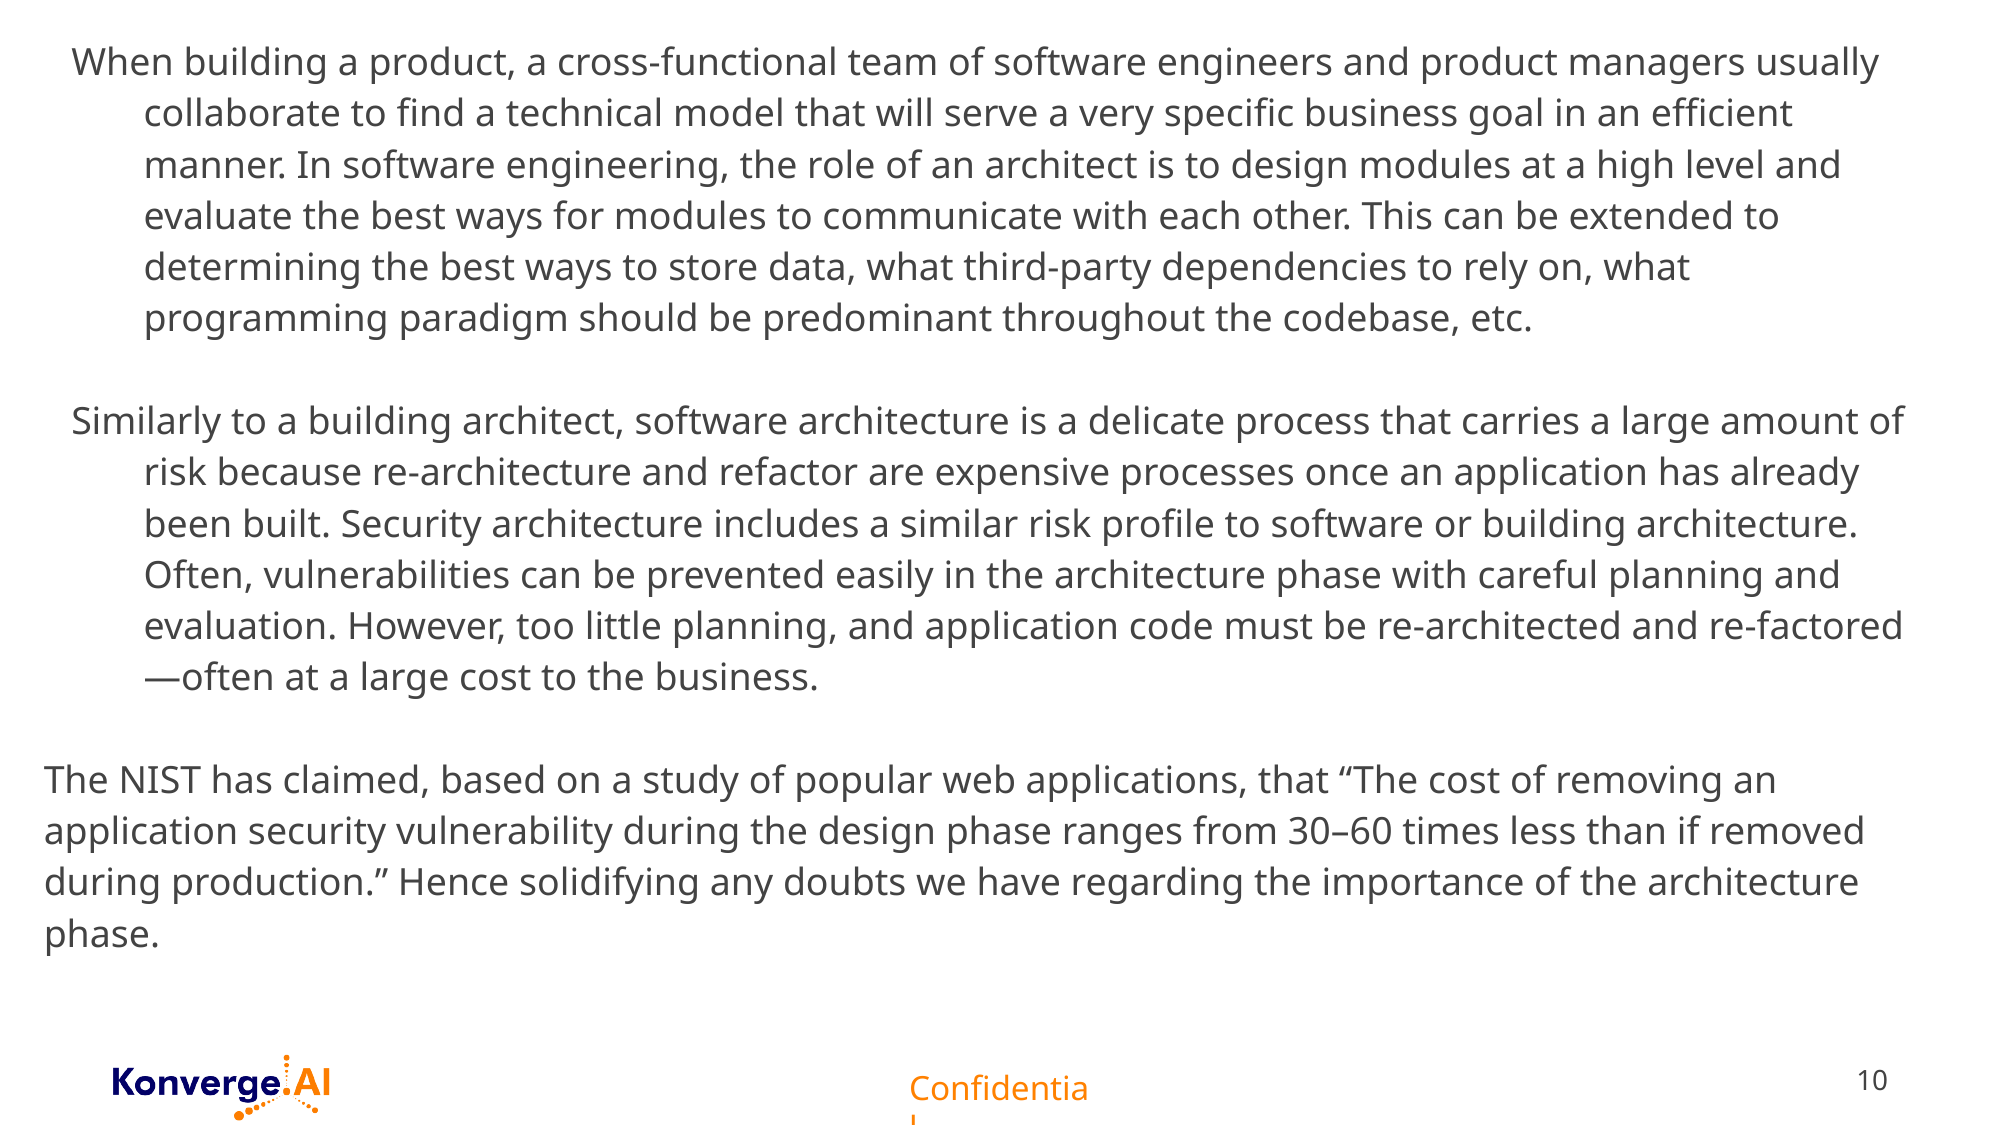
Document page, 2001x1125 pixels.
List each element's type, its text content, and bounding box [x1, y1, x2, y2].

picture [97, 1066, 353, 1125]
slide_number 10 [1787, 1038, 1908, 1125]
list When building a product, a cross-functional team of software engineers and product managers usually collaborate to find a technical model that will serve a very specific business goal in an efficient manner. In software engineering, the role of an architect is to design modules at a high level and evaluate the best ways for modules to communicate with each other. This can be extended to determining the best ways to store data, what third-party dependencies to rely on, what programming paradigm should be predominant throughout the codebase, etc. Similarly to a building architect, software architecture is a delicate process that carries a large amount of risk because re-architecture and refactor are expensive processes once an application has already been built. Security architecture includes a similar risk profile to software or building architecture. Often, vulnerabilities can be prevented easily in the architecture phase with careful planning and evaluation. However, too little planning, and application code must be re-architected and re-factored—often at a large cost to the business. The NIST has claimed, based on a study of popular web applications, that “The cost of removing an application security vulnerability during the design phase ranges from 30–60 times less than if removed during production.” Hence solidifying any doubts we have regarding the importance of the architecture phase. [23, 11, 1940, 1066]
